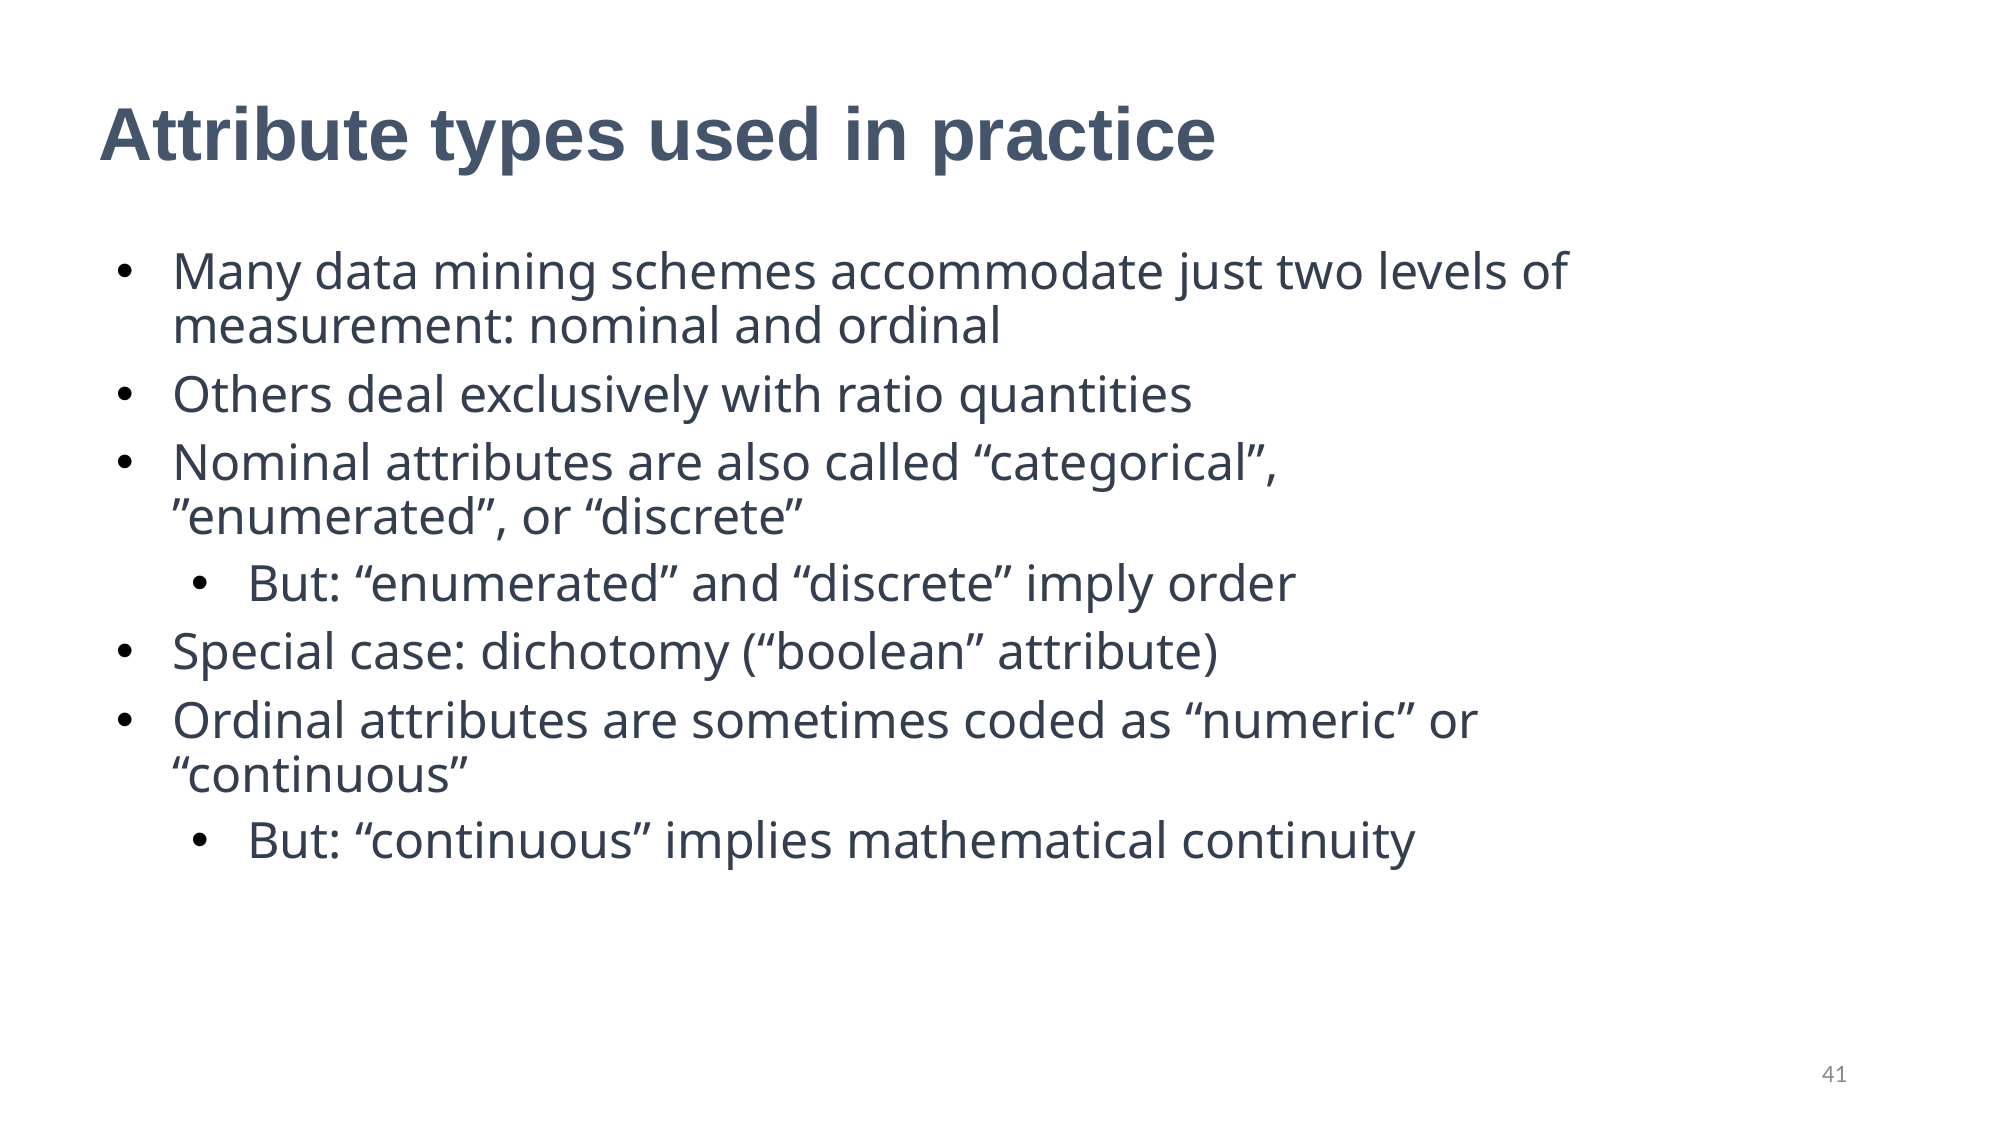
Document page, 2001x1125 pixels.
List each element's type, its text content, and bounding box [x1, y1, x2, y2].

slide_number 41 [1412, 1042, 1863, 1103]
text_box Many data mining schemes accommodate just two levels of measurement: nominal and ordinal Others deal exclusively with ratio quantities Nominal attributes are also called “categorical”, ”enumerated”, or “discrete” But: “enumerated” and “discrete” imply order Special case: dichotomy (“boolean” attribute) Ordinal attributes are sometimes coded as “numeric” or “continuous” But: “continuous” implies mathematical continuity [101, 239, 1625, 877]
title Attribute types used in practice [83, 56, 1321, 217]
